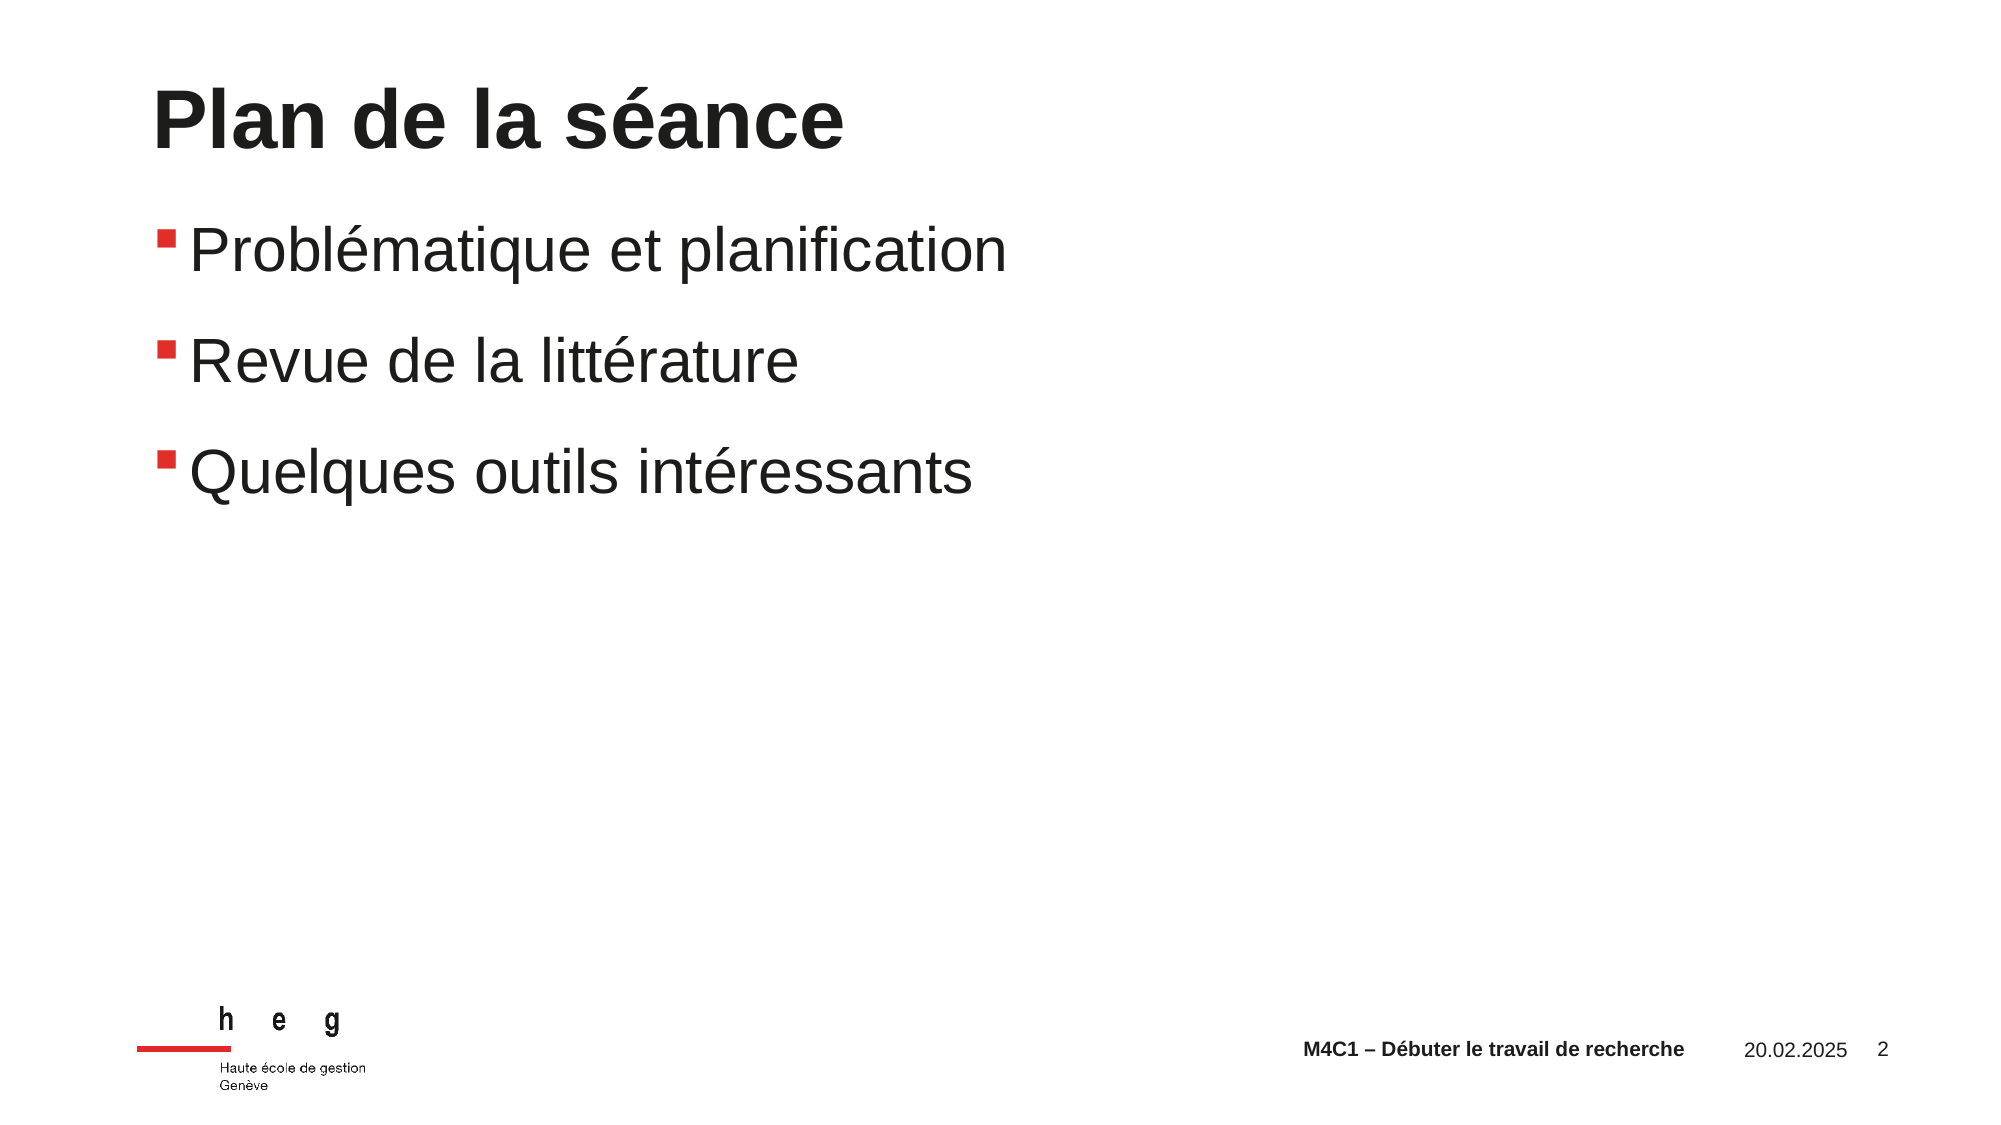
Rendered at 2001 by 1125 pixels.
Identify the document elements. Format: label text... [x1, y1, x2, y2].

list Plan de la séance [137, 69, 1863, 176]
picture [137, 1006, 365, 1090]
list Problématique et planification Revue de la littérature Quelques outils intéressants [137, 186, 1863, 979]
